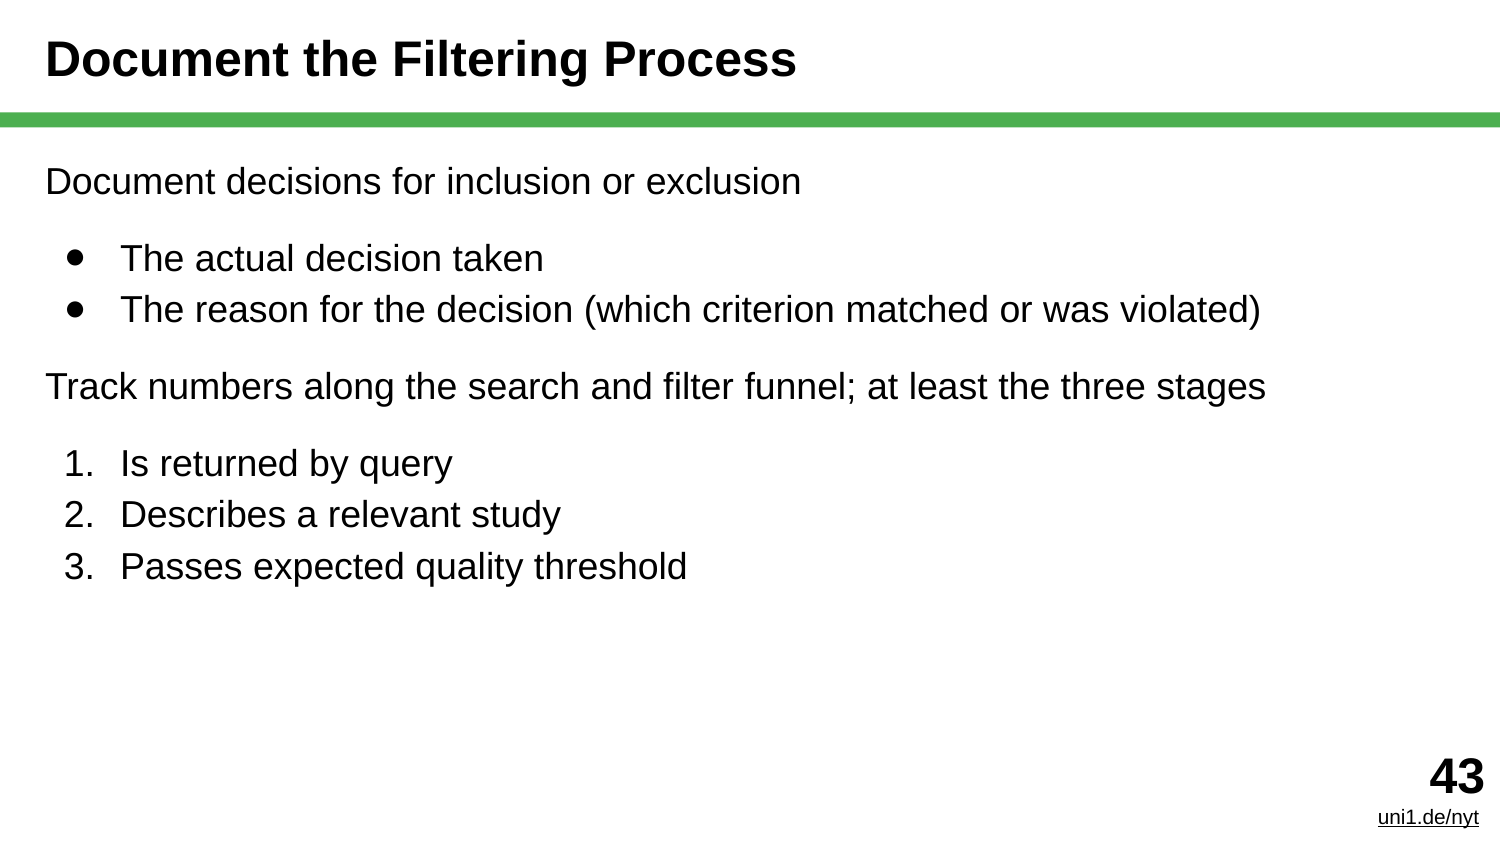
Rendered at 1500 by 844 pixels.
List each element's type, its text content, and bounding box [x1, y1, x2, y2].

list Document decisions for inclusion or exclusion The actual decision taken The reason for the decision (which criterion matched or was violated) Track numbers along the search and filter funnel; at least the three stages Is returned by query Describes a relevant study Passes expected quality threshold [45, 150, 1455, 825]
slide_number ‹#› uni1.de/nyt [1200, 693, 1500, 844]
title Document the Filtering Process [0, 0, 1500, 113]
